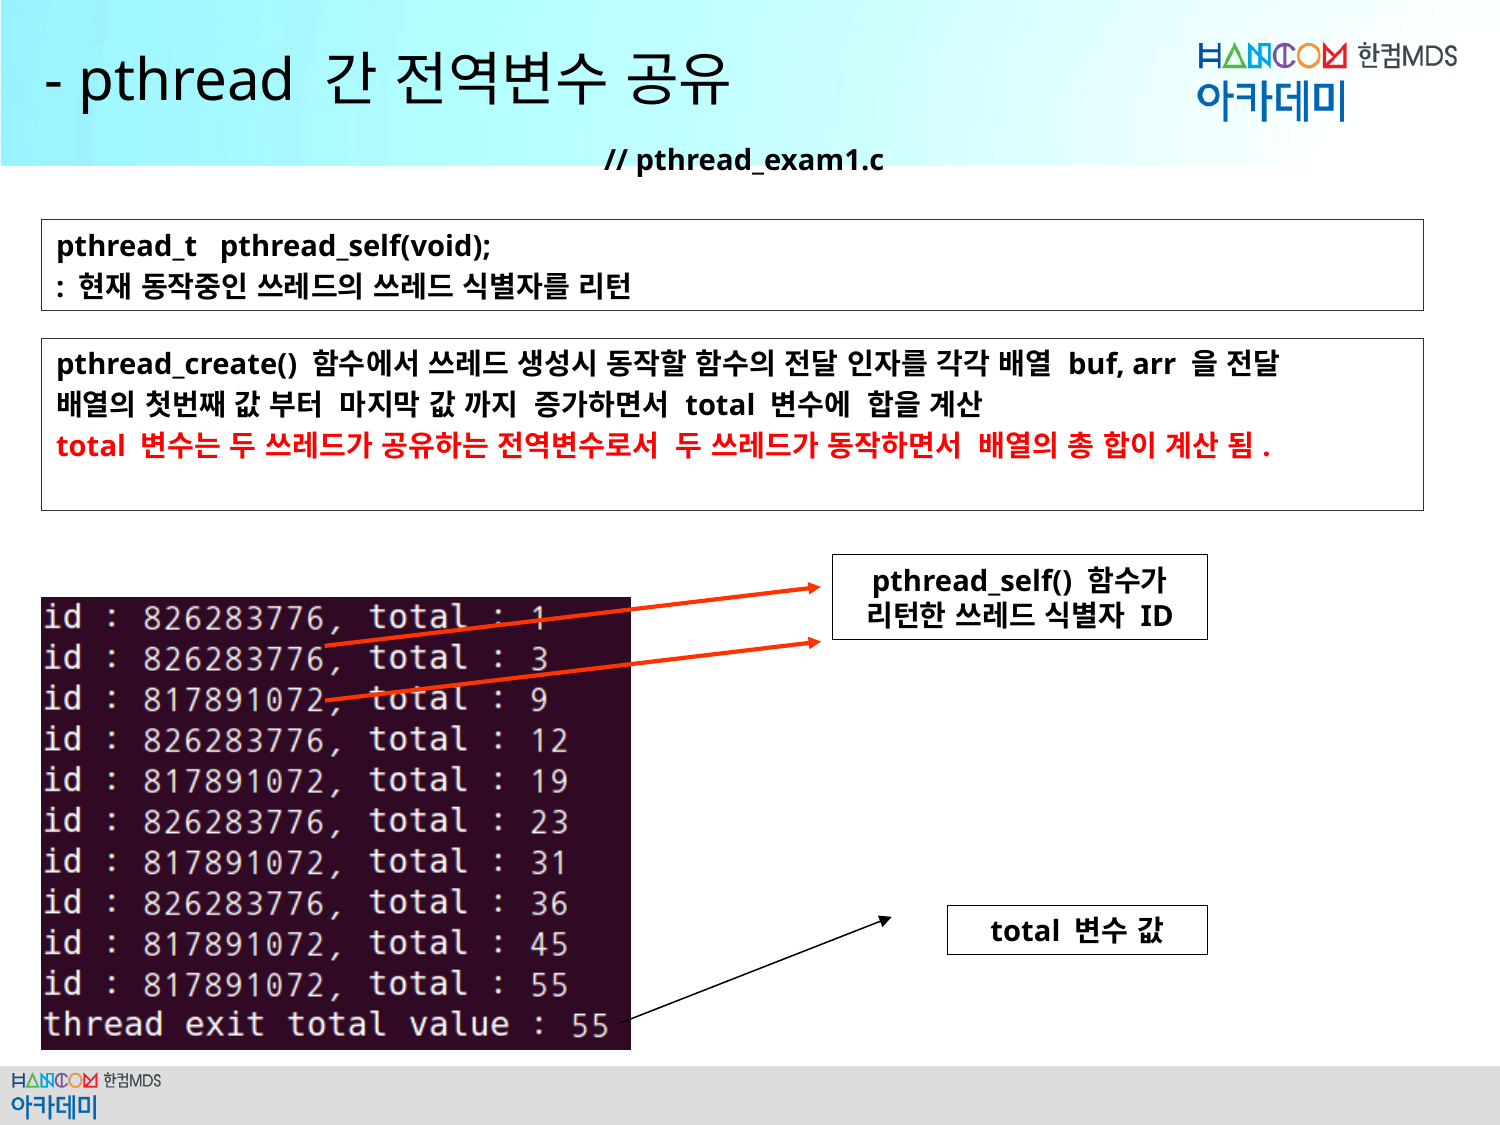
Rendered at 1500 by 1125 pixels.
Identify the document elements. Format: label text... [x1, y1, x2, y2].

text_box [619, 916, 892, 1024]
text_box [324, 586, 822, 640]
text_box pthread_t pthread_self(void); : 현재 동작중인 쓰레드의 쓰레드 식별자를 리턴 [41, 219, 1424, 311]
text_box total 변수 값 [947, 905, 1208, 955]
title - pthread 간 전역변수 공유 [29, 18, 1460, 135]
picture [41, 597, 631, 1050]
picture [2, 0, 1500, 166]
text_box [324, 641, 822, 701]
text_box pthread_create() 함수에서 쓰레드 생성시 동작할 함수의 전달 인자를 각각 배열 buf, arr 을 전달 배열의 첫번째 값 부터 마지막 값 까지 증가하면서 total 변수에 합을 계산 total 변수는 두 쓰레드가 공유하는 전역변수로서 두 쓰레드가 동작하면서 배열의 총 합이 계산 됨. [41, 338, 1424, 511]
text_box pthread_self() 함수가 리턴한 쓰레드 식별자 ID [832, 554, 1208, 640]
picture [11, 1072, 161, 1120]
text_box // pthread_exam1.c [490, 133, 999, 184]
